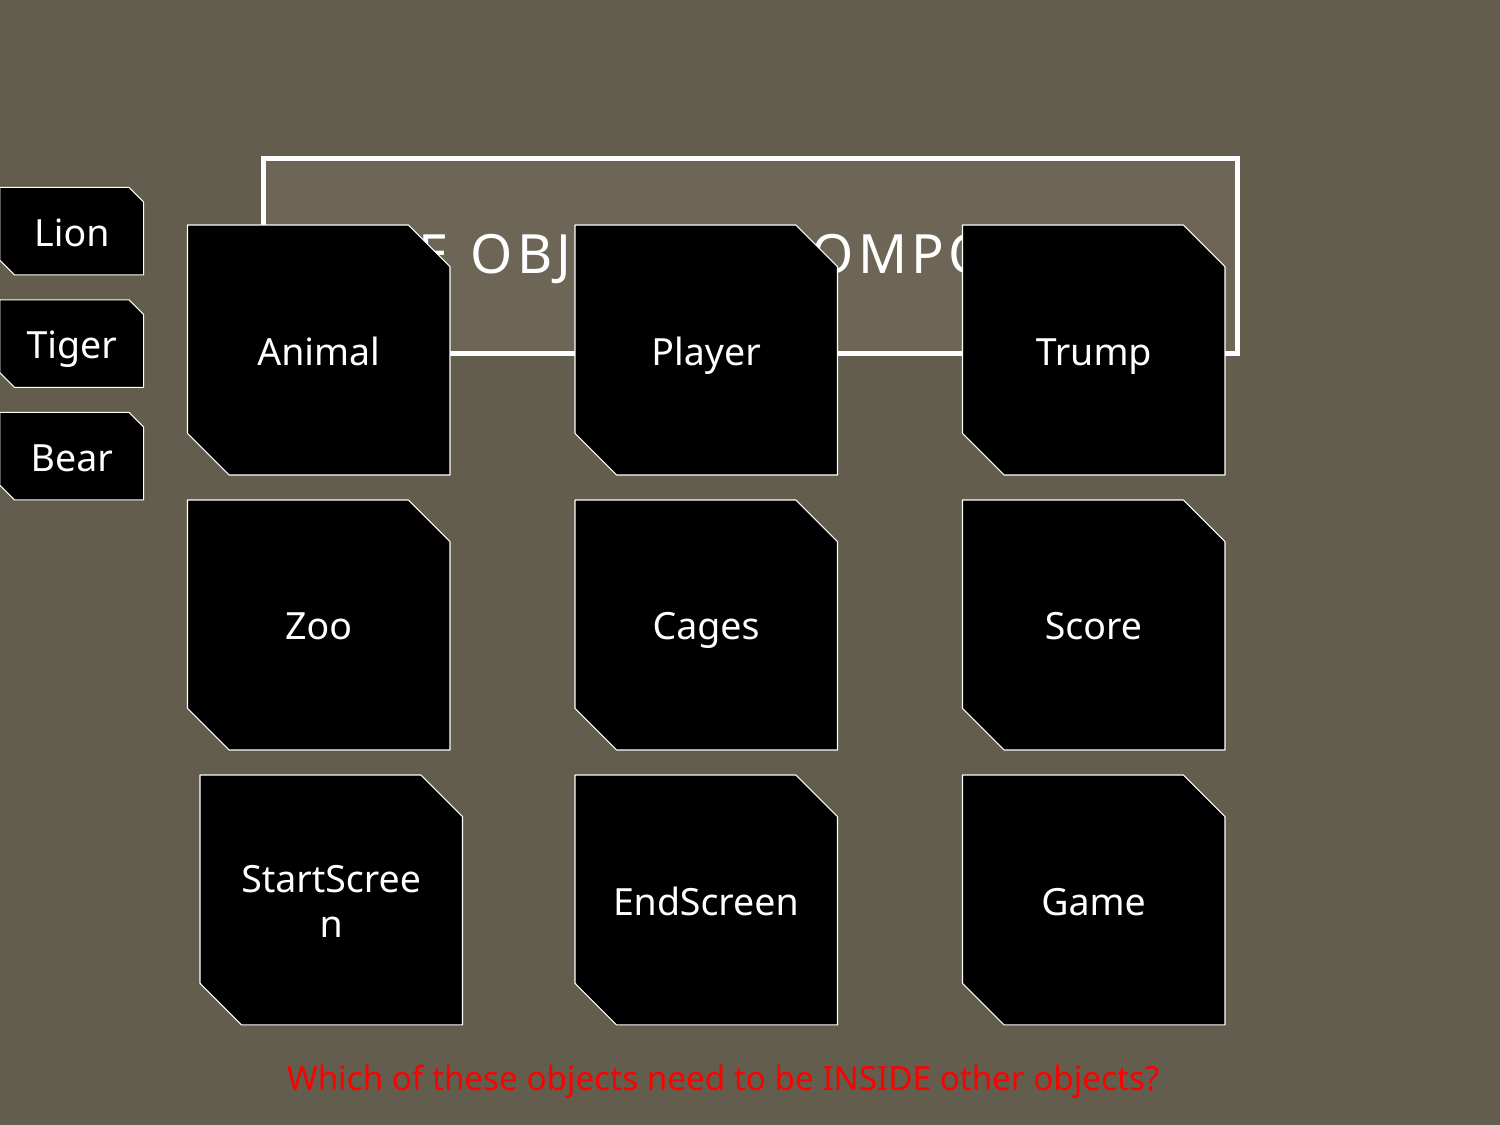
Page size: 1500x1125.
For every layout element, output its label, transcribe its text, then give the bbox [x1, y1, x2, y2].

text_box Score [961, 499, 1226, 751]
text_box Tiger [0, 299, 145, 388]
text_box Cages [574, 499, 839, 751]
text_box StartScreen [199, 774, 464, 1026]
title Base Objects - Compositing [261, 156, 1240, 356]
text_box EndScreen [574, 774, 839, 1026]
text_box Game [961, 774, 1226, 1026]
text_box Zoo [186, 499, 451, 751]
text_box Which of these objects need to be INSIDE other objects? [272, 1049, 1176, 1105]
text_box Animal [186, 224, 451, 476]
text_box Bear [0, 411, 145, 501]
text_box Trump [961, 224, 1226, 476]
text_box Lion [0, 186, 145, 276]
text_box Player [574, 224, 839, 476]
